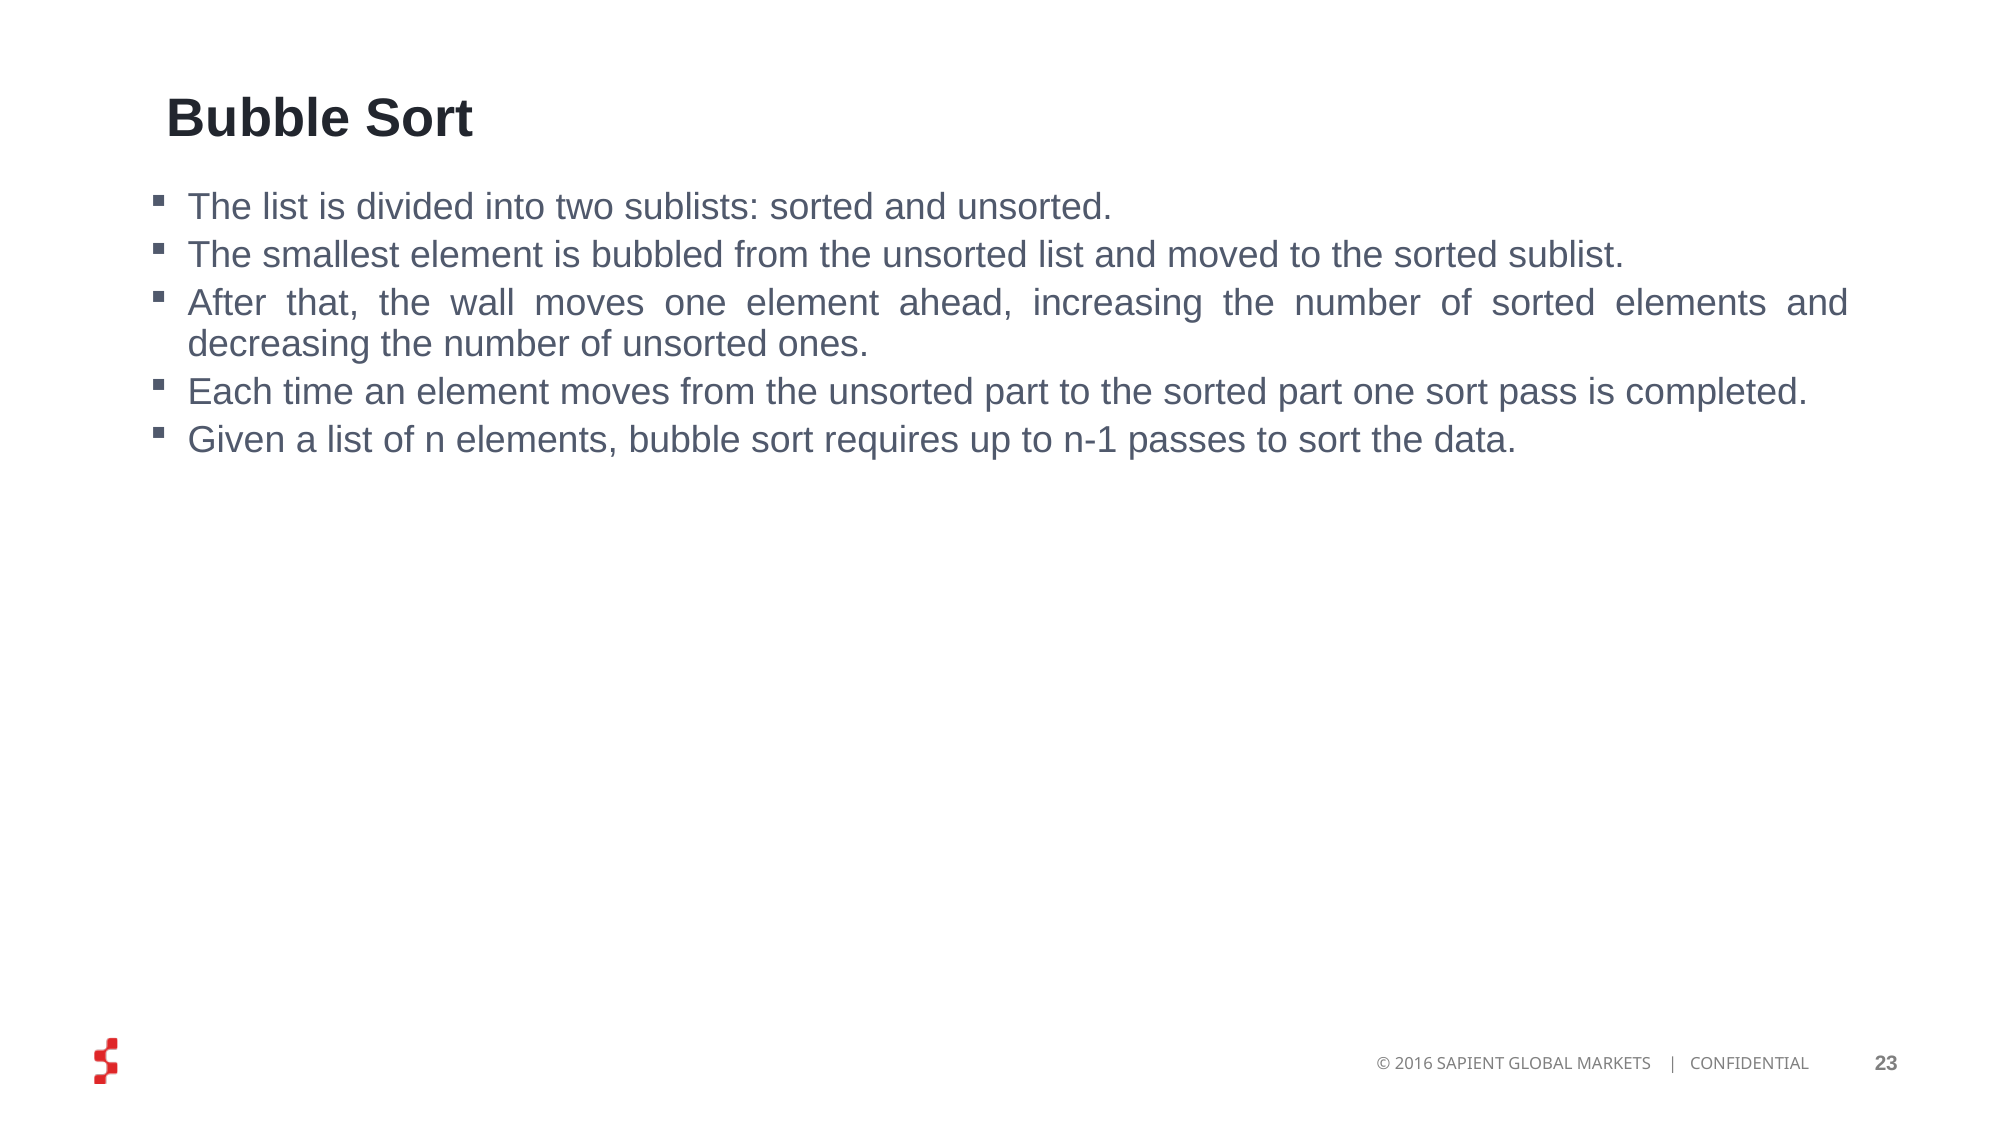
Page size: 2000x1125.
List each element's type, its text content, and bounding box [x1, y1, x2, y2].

title Bubble Sort [166, 75, 1867, 175]
list The list is divided into two sublists: sorted and unsorted. The smallest element is bubbled from the unsorted list and moved to the sorted sublist. After that, the wall moves one element ahead, increasing the number of sorted elements and decreasing the number of unsorted ones. Each time an element moves from the unsorted part to the sorted part one sort pass is completed. Given a list of n elements, bubble sort requires up to n-1 passes to sort the data. [149, 187, 1850, 1000]
